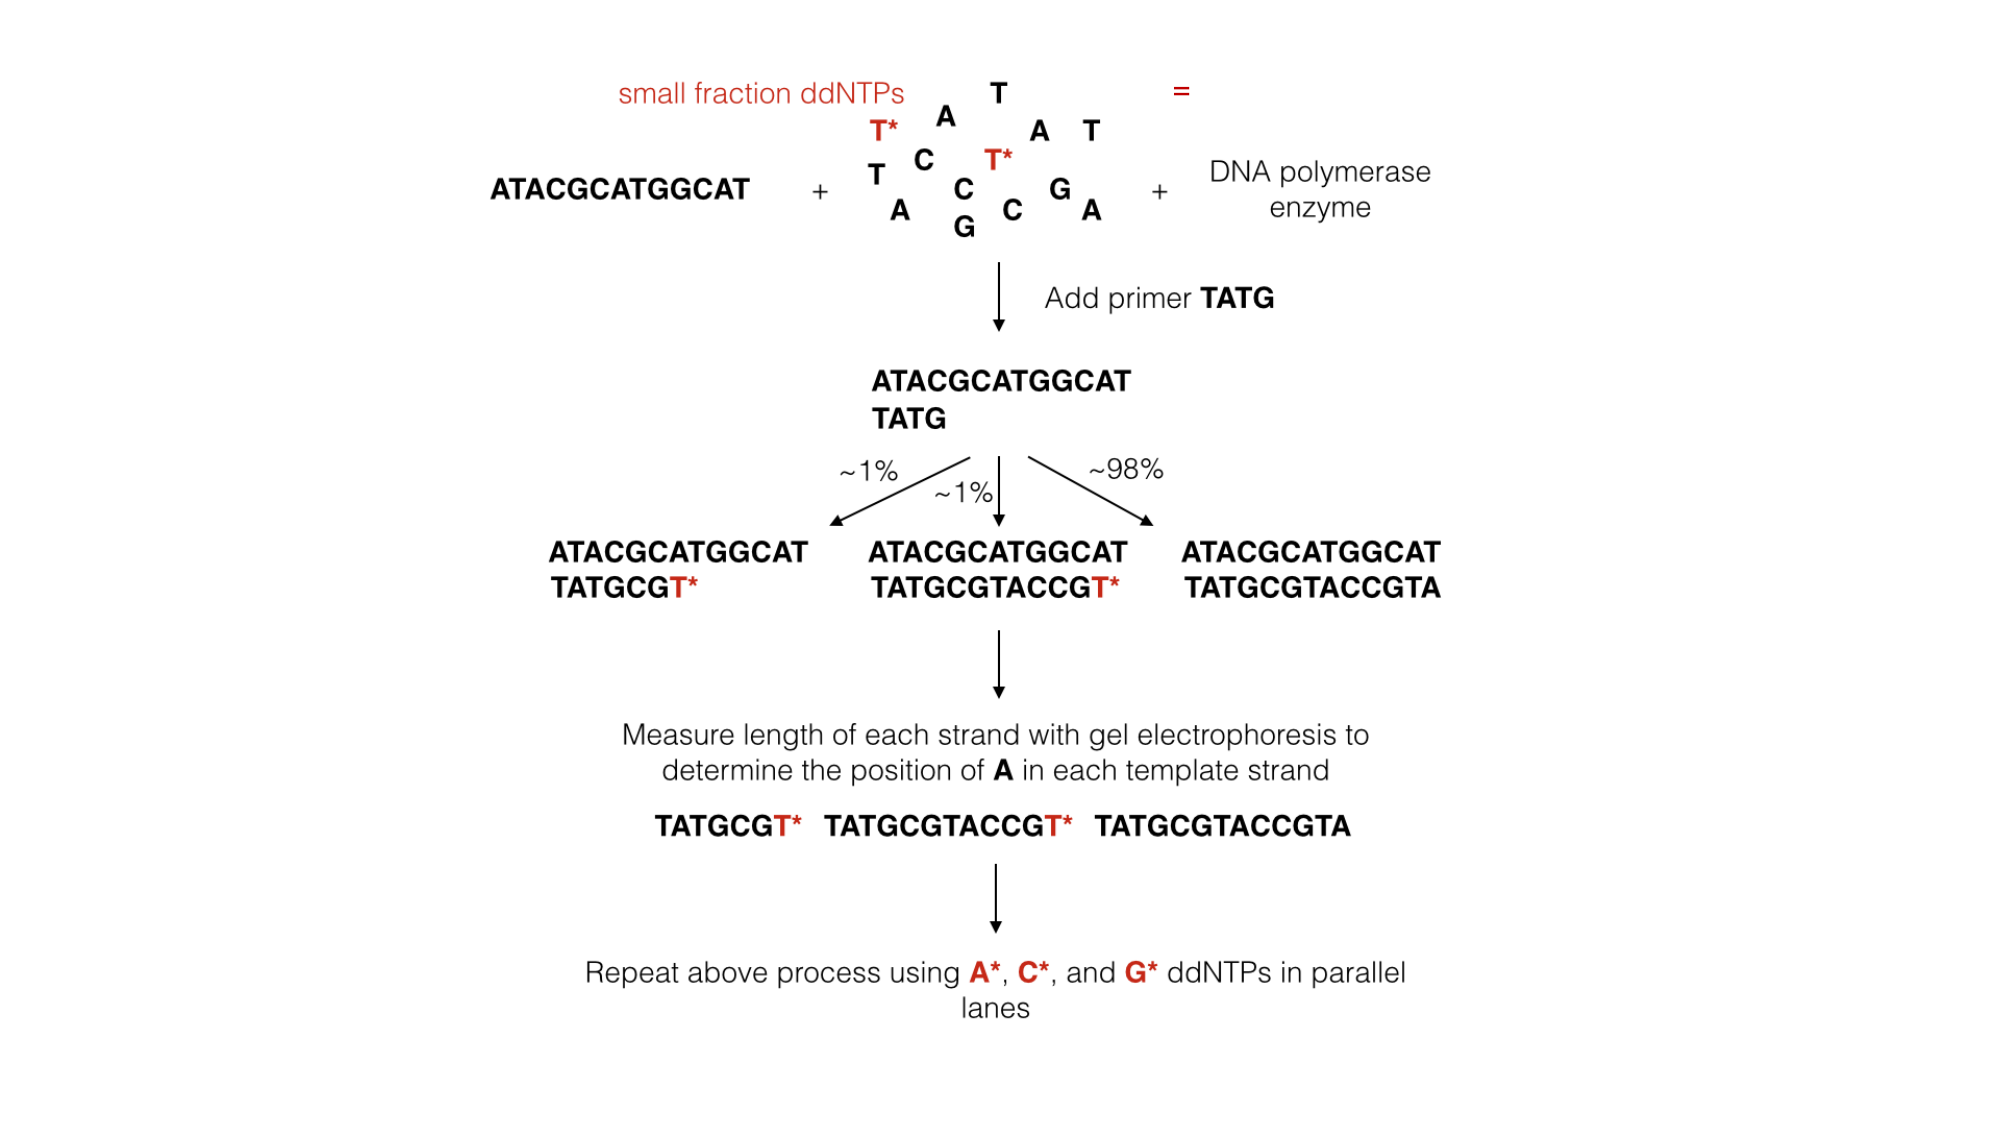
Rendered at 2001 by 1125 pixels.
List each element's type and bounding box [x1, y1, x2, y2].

text_box [452, 39, 1546, 1086]
